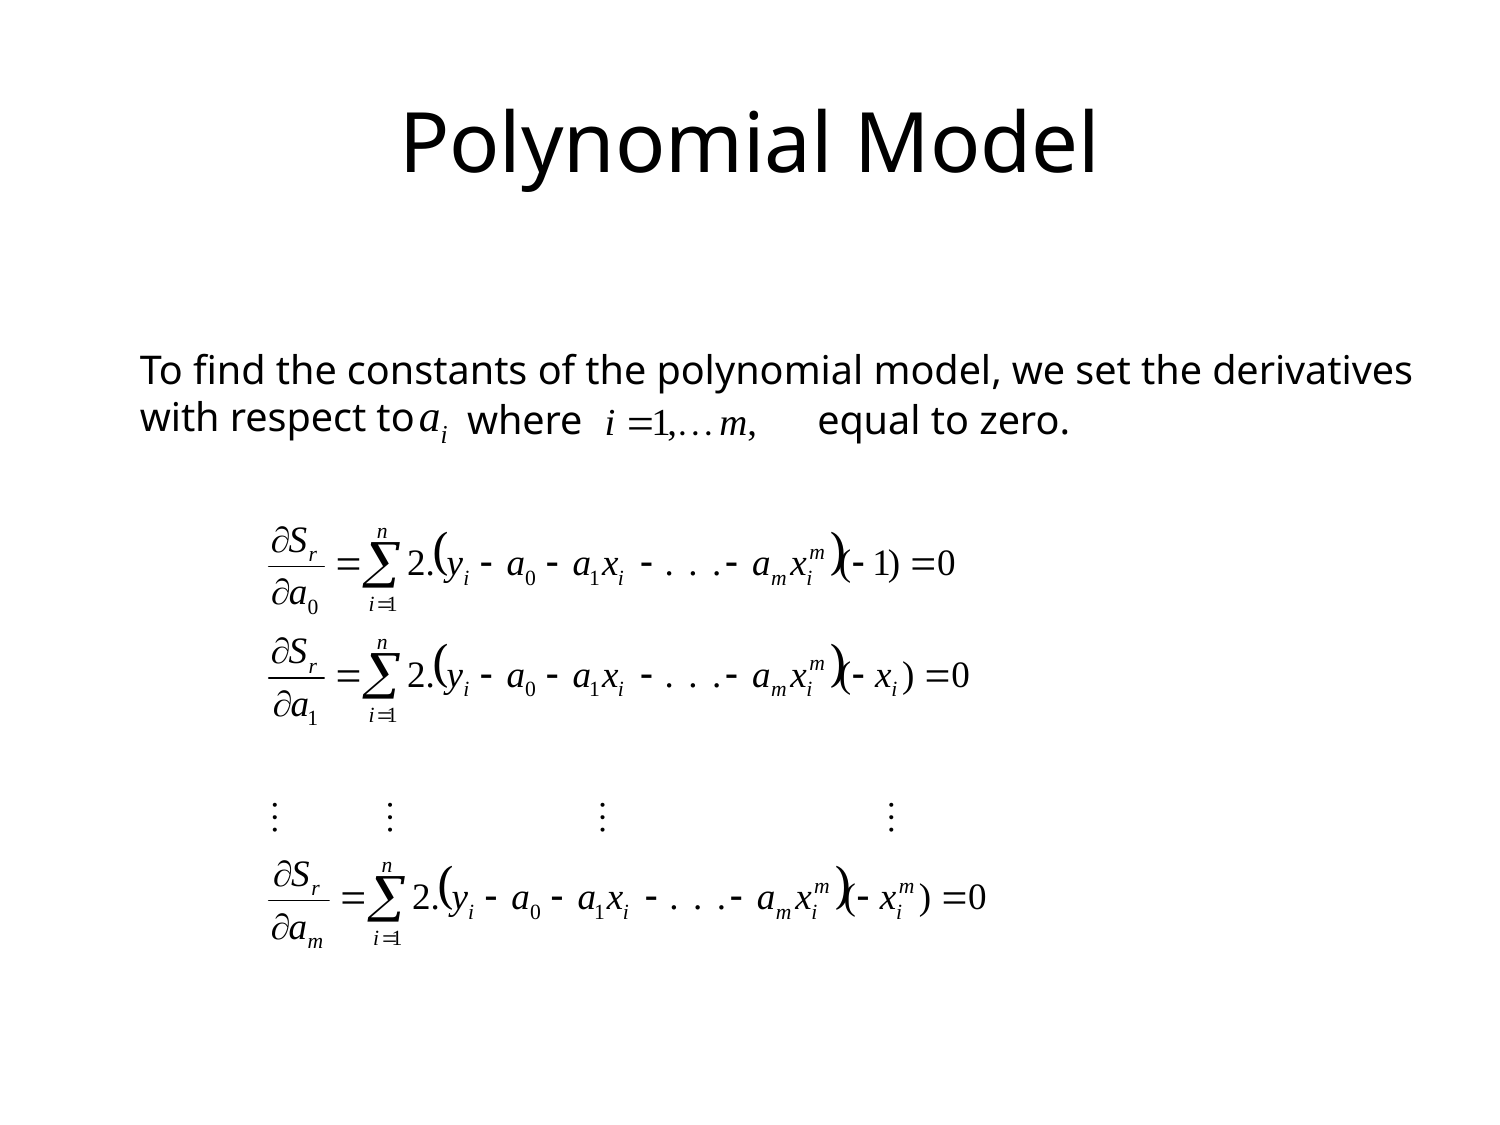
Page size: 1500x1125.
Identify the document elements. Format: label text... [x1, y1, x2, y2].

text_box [412, 387, 457, 455]
text_box To find the constants of the polynomial model, we set the derivatives with respect to [125, 337, 1450, 448]
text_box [262, 512, 992, 956]
text_box equal to zero. [749, 387, 1138, 450]
text_box where [458, 387, 600, 450]
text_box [599, 399, 763, 452]
title Polynomial Model [74, 44, 1426, 233]
